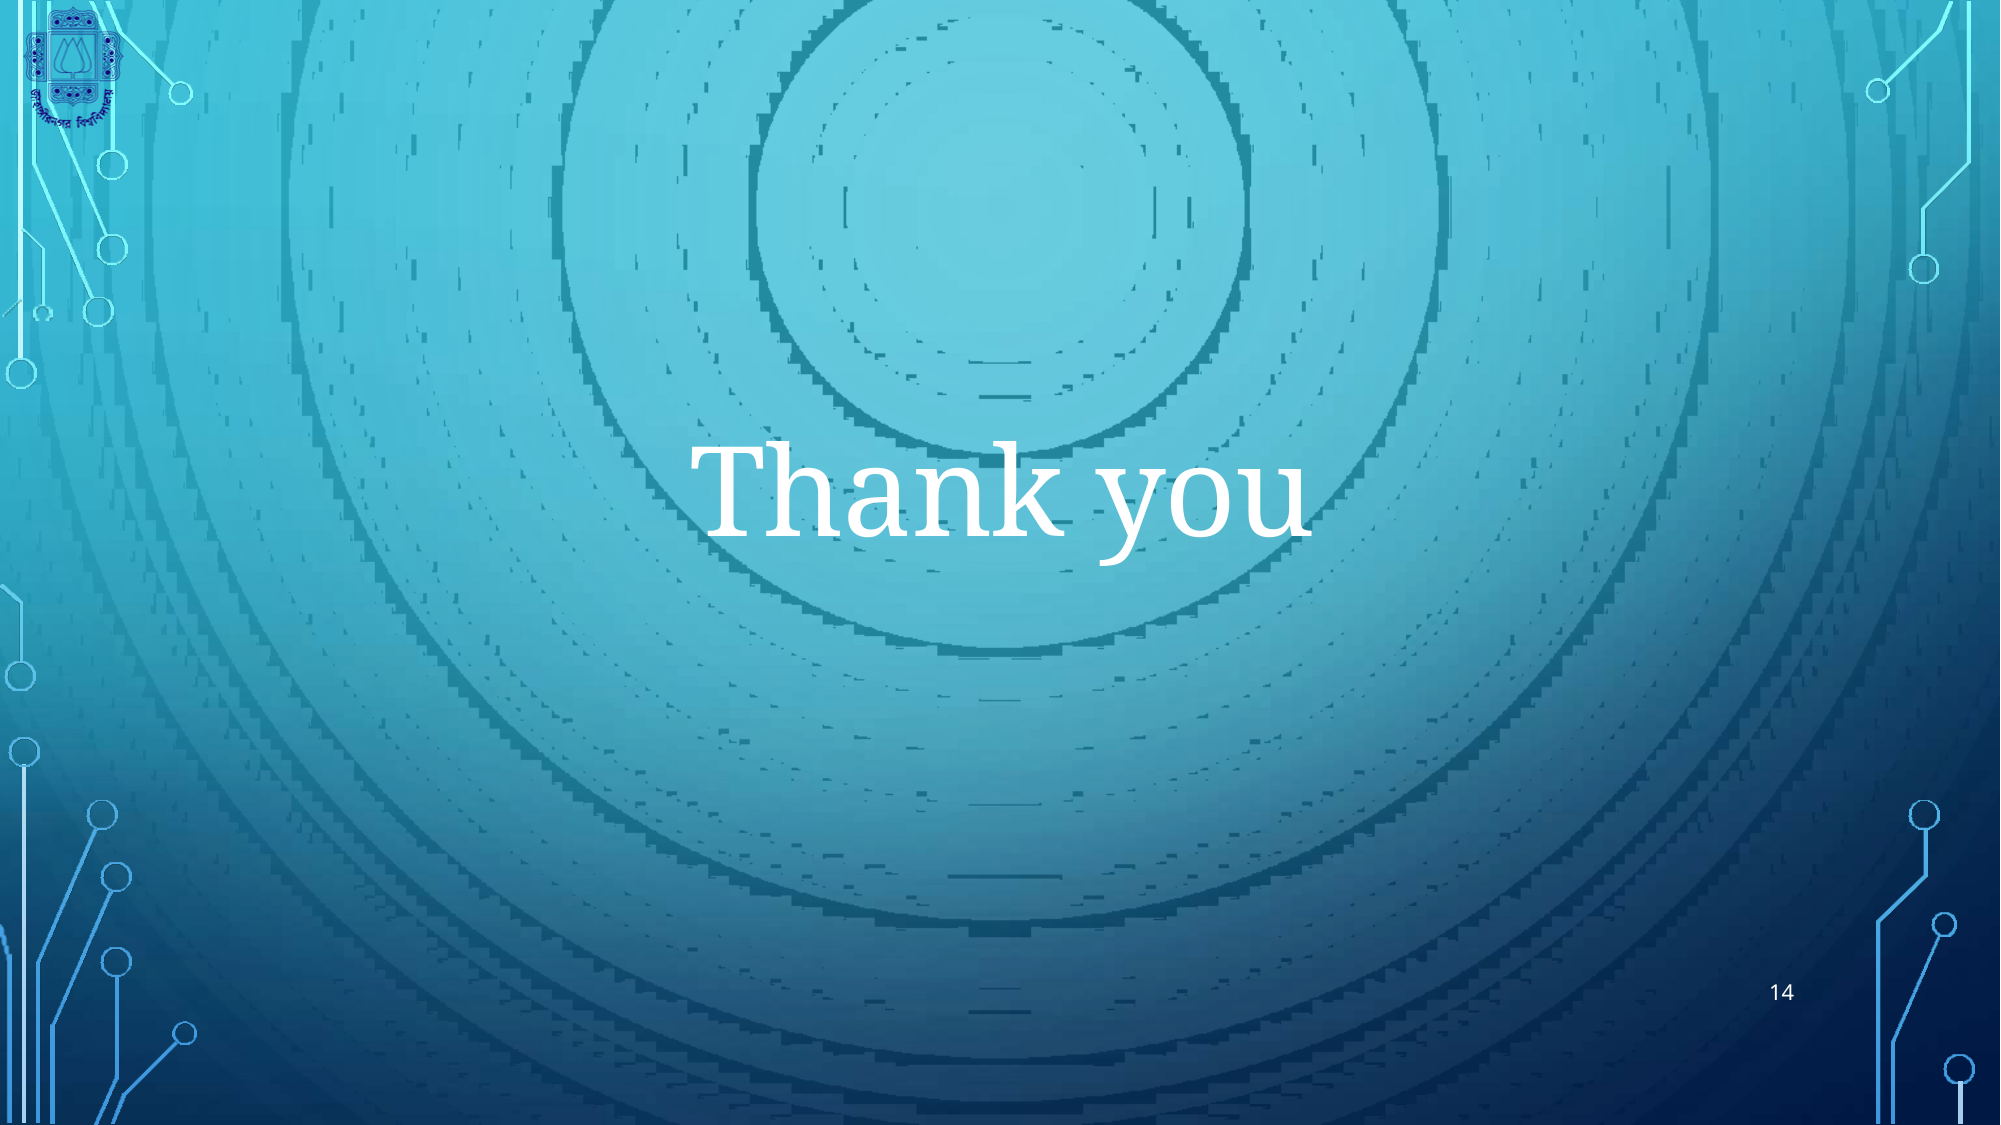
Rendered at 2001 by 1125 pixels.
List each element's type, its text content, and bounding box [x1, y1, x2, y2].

picture [0, 0, 2000, 1125]
list Thank you [330, 409, 1670, 1049]
slide_number 14 [1762, 974, 1804, 1125]
